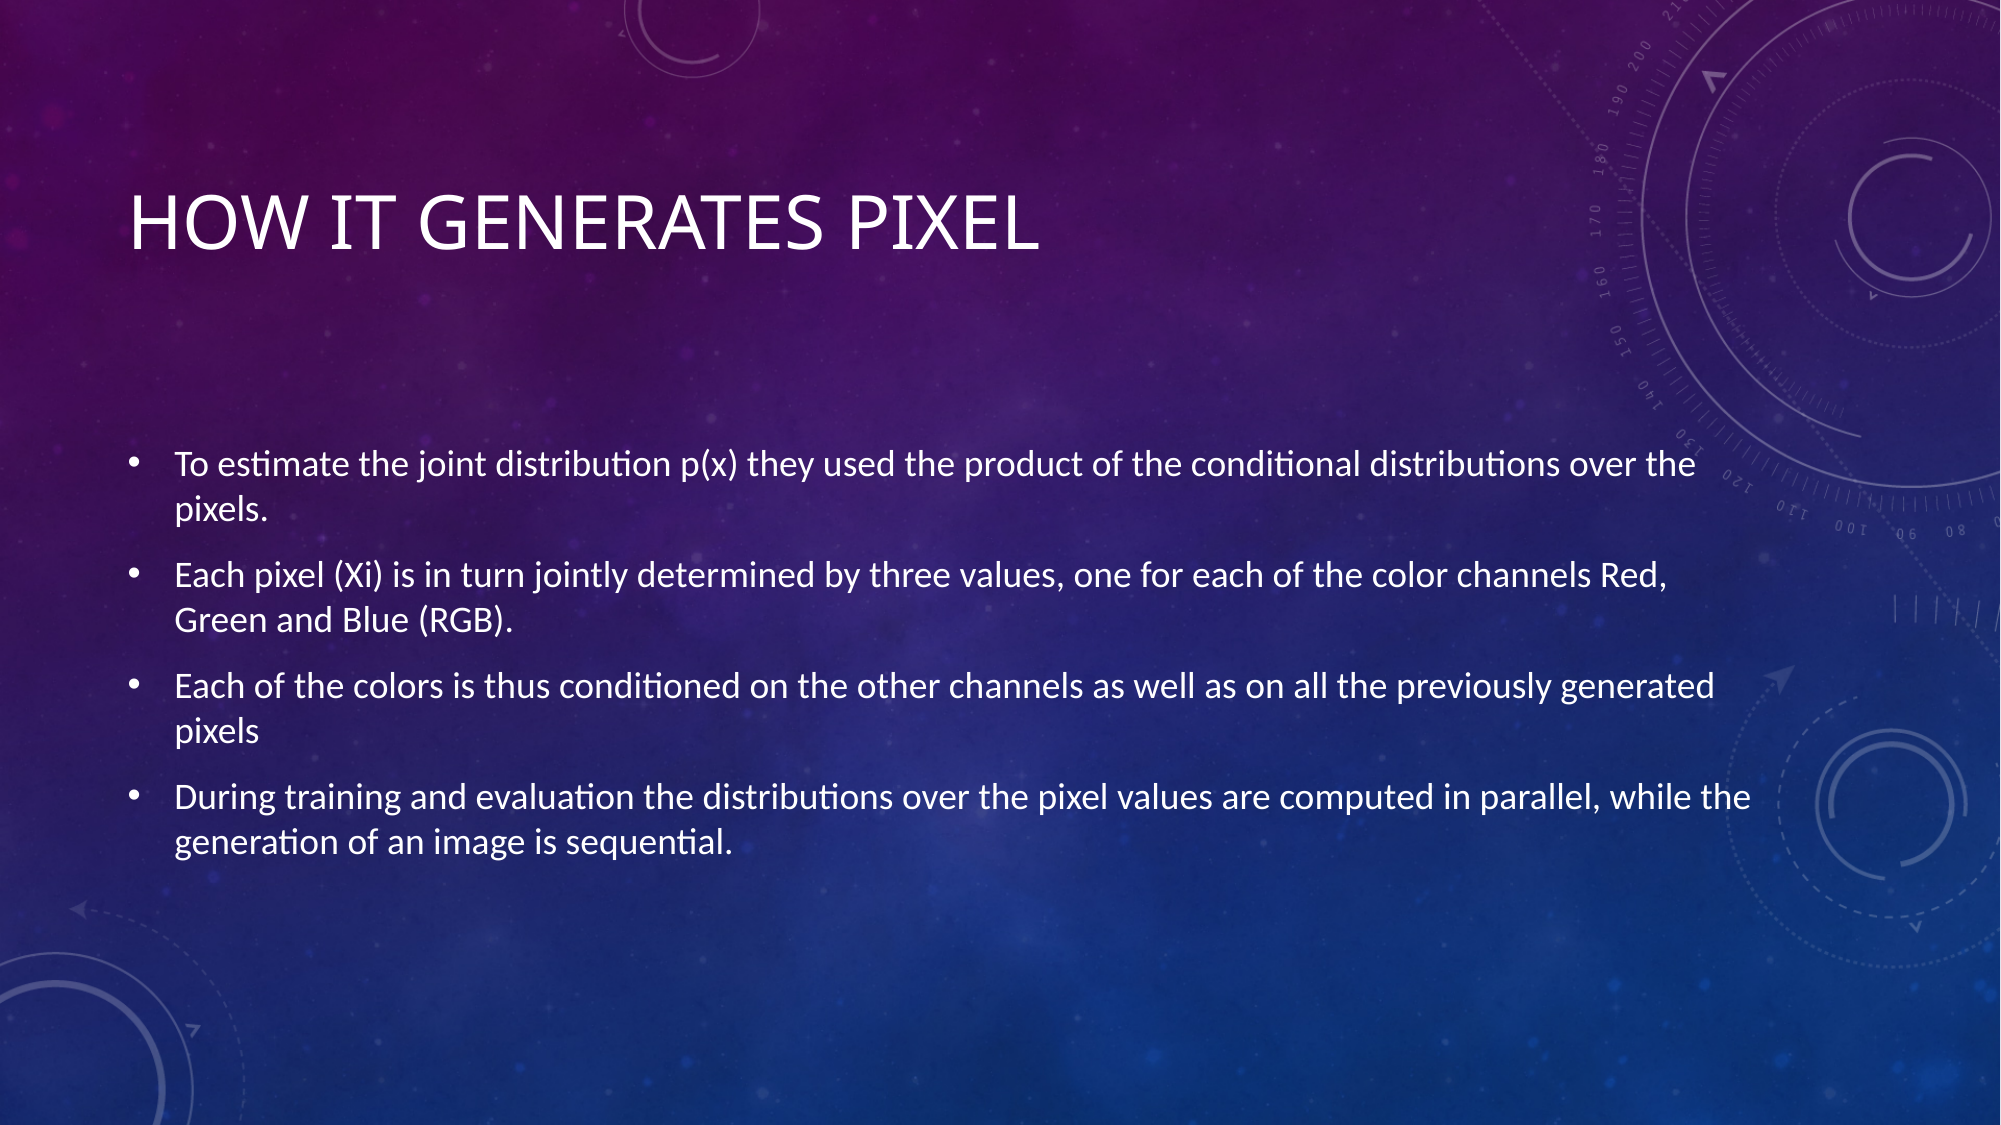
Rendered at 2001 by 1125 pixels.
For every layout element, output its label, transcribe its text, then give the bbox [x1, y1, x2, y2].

picture [0, 0, 2001, 1125]
title How it Generates pixel [112, 99, 1775, 339]
list To estimate the joint distribution p(x) they used the product of the conditional distributions over the pixels. Each pixel (Xi) is in turn jointly determined by three values, one for each of the color channels Red, Green and Blue (RGB). Each of the colors is thus conditioned on the other channels as well as on all the previously generated pixels During training and evaluation the distributions over the pixel values are computed in parallel, while the generation of an image is sequential. [112, 351, 1775, 950]
